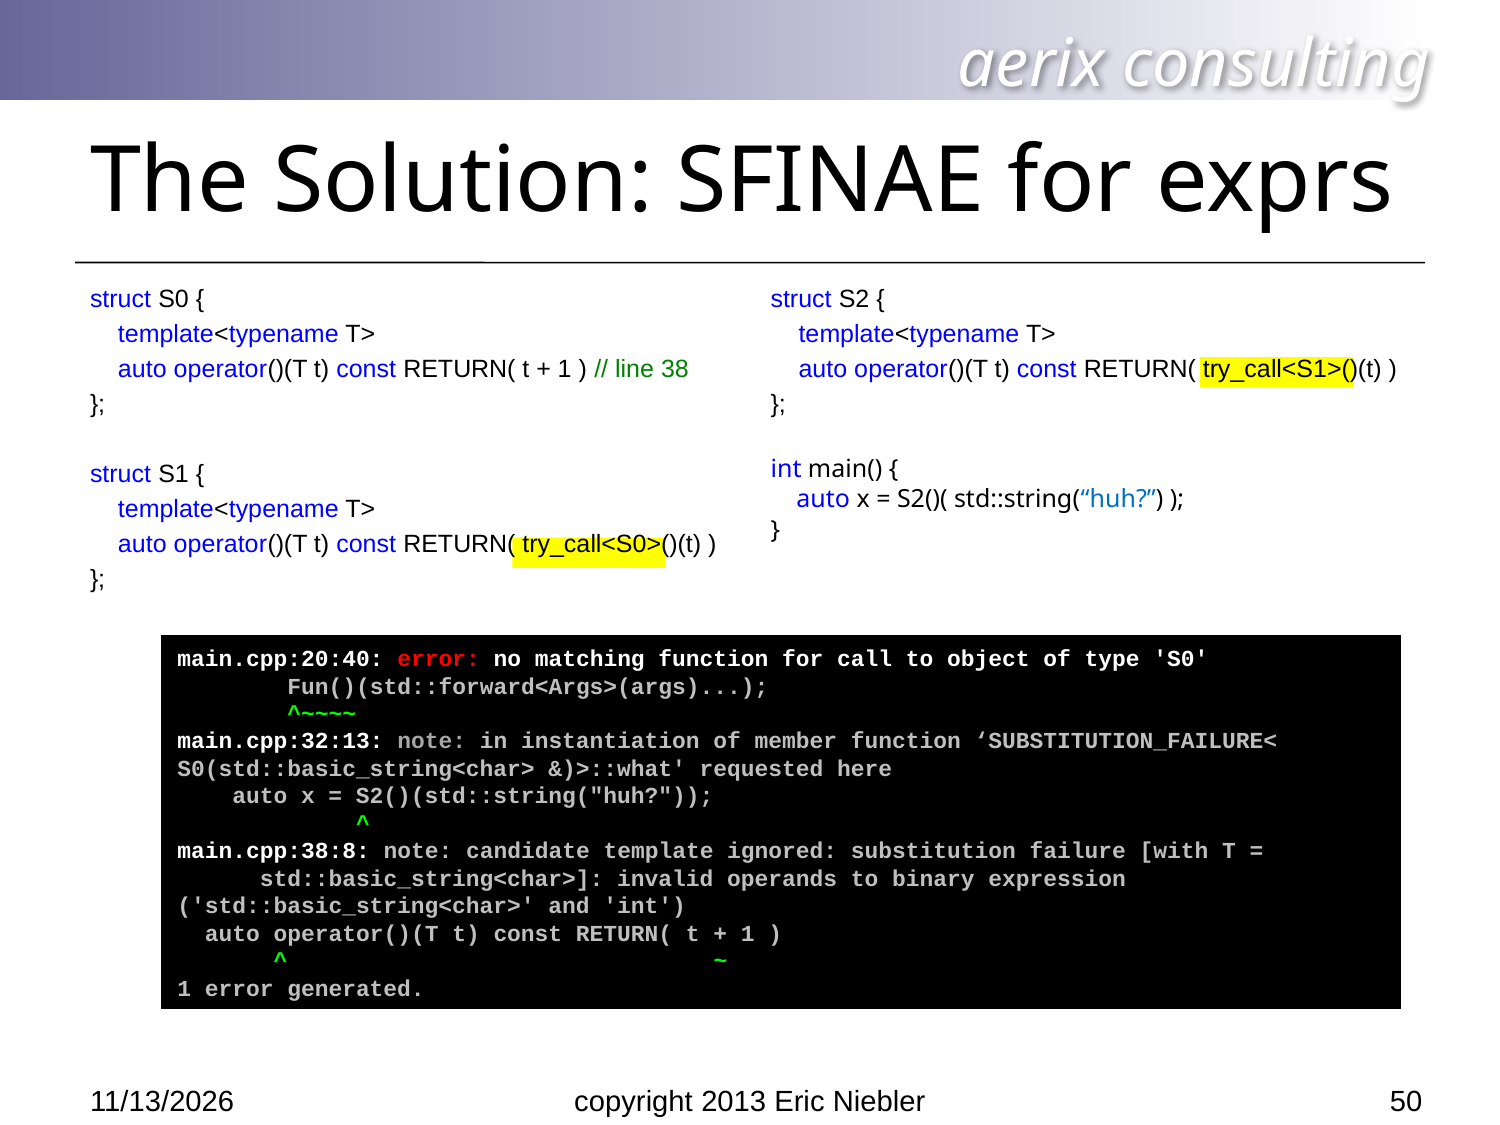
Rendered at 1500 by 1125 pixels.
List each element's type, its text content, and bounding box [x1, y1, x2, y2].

title The Solution: SFINAE for exprs [75, 99, 1425, 250]
slide_number 50 [1237, 1050, 1438, 1125]
text_box main.cpp:20:40: error: no matching function for call to object of type 'S0' Fun()(std::forward<Args>(args)...); ^~~~~ main.cpp:32:13: note: in instantiation of member function ‘SUBSTITUTION_FAILURE< S0(std::basic_string<char> &)>::what' requested here auto x = S2()(std::string("huh?")); ^ main.cpp:38:8: note: candidate template ignored: substitution failure [with T = std::basic_string<char>]: invalid operands to binary expression ('std::basic_string<char>' and 'int') auto operator()(T t) const RETURN( t + 1 ) ^ ~ 1 error generated. [162, 636, 1400, 1009]
text_box struct S2 { template<typename T> auto operator()(T t) const RETURN( try_call<S1>()(t) ) }; int main() { auto x = S2()( std::string(“huh?”) ); } [755, 275, 1438, 1050]
list struct S0 { template<typename T> auto operator()(T t) const RETURN( t + 1 ) // line 38 }; struct S1 { template<typename T> auto operator()(T t) const RETURN( try_call<S0>()(t) ) }; [75, 275, 755, 1050]
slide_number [75, 1050, 275, 1125]
footer copyright 2013 Eric Niebler [512, 1050, 988, 1125]
